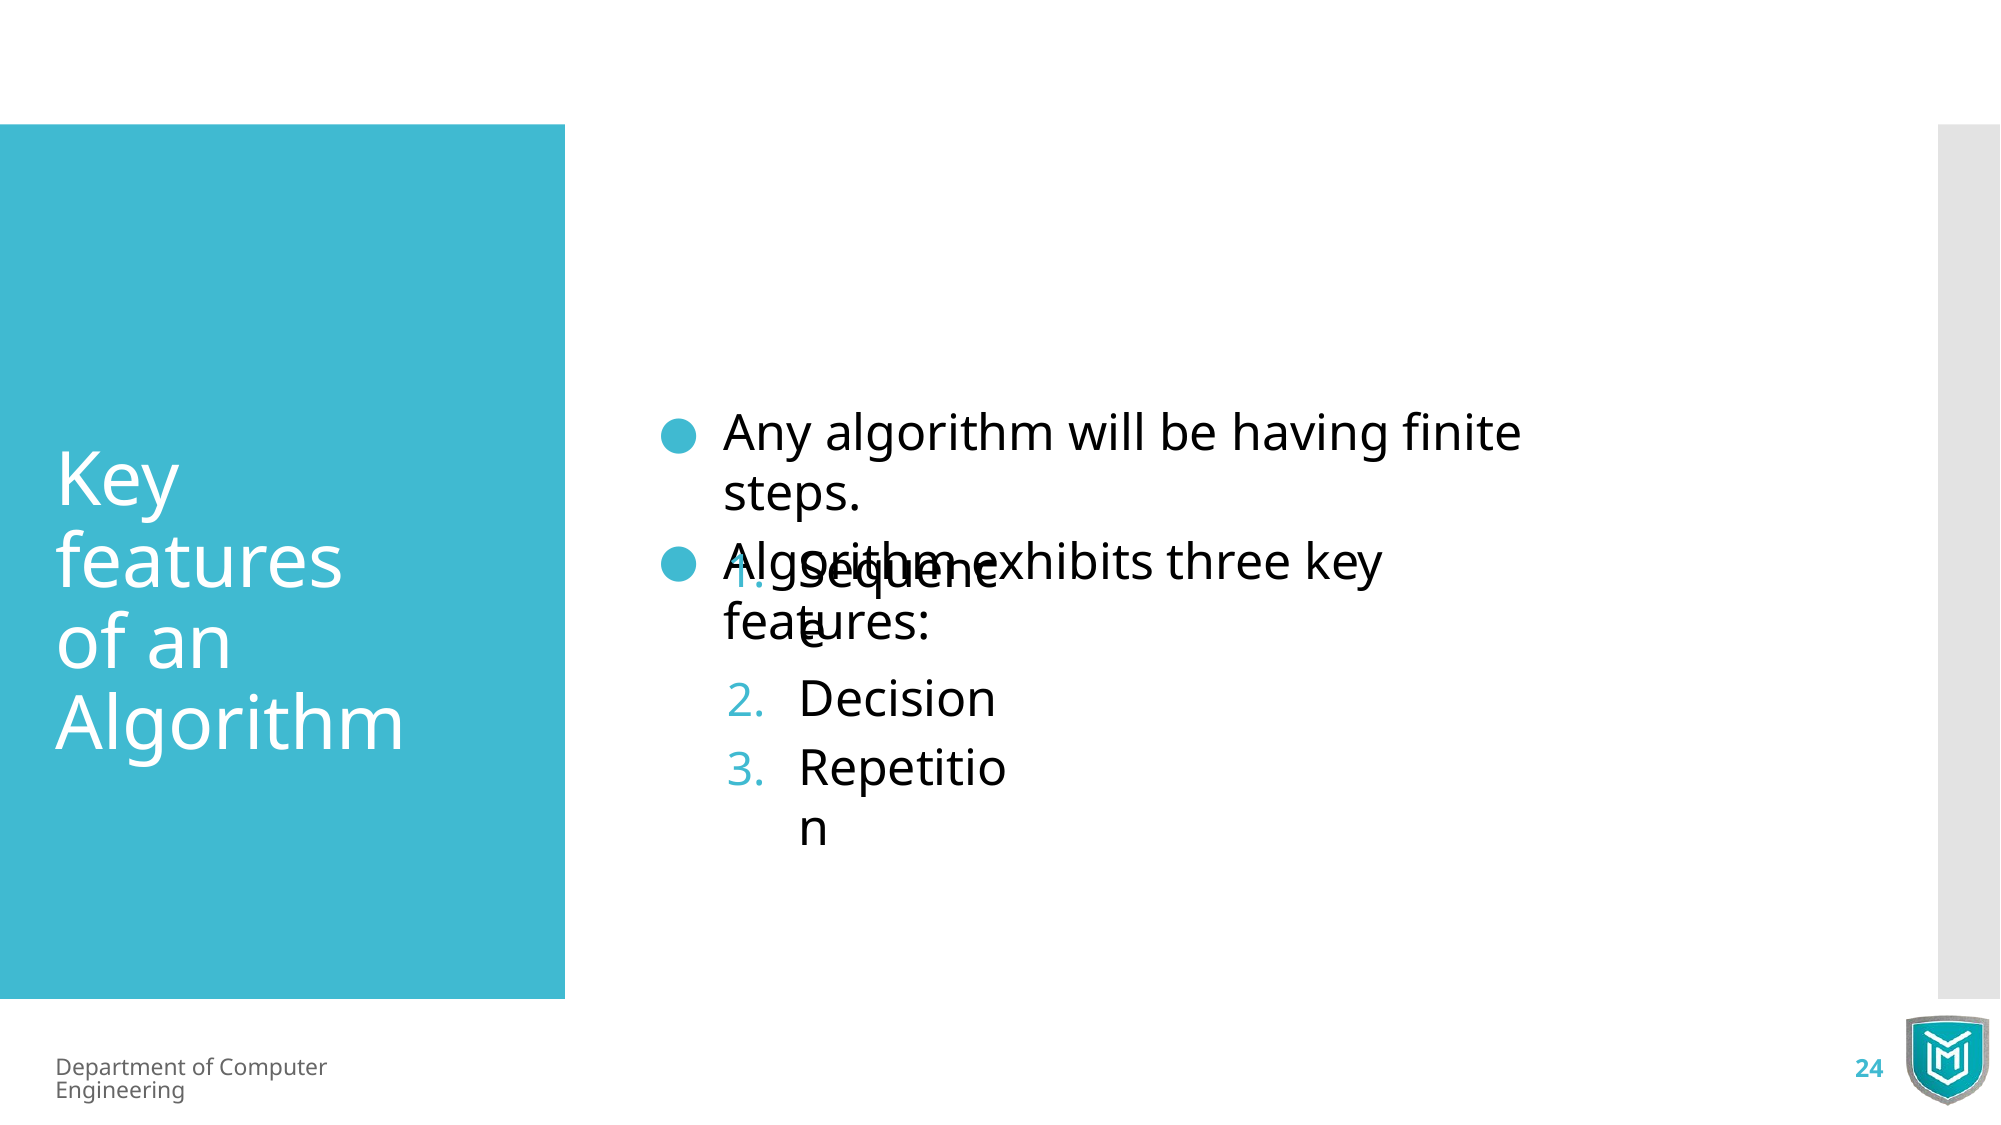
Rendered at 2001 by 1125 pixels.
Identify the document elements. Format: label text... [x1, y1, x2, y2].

text_box Sequence Decision Repetition [724, 527, 1017, 856]
slide_number 24 [1848, 1061, 1888, 1125]
text_box Key features of an Algorithm [53, 427, 444, 765]
footer Department of Computer Engineering [53, 1056, 428, 1125]
picture [1896, 995, 2000, 1125]
text_box Any algorithm will be having ﬁnite steps. Algorithm exhibits three key features: [656, 389, 1560, 650]
